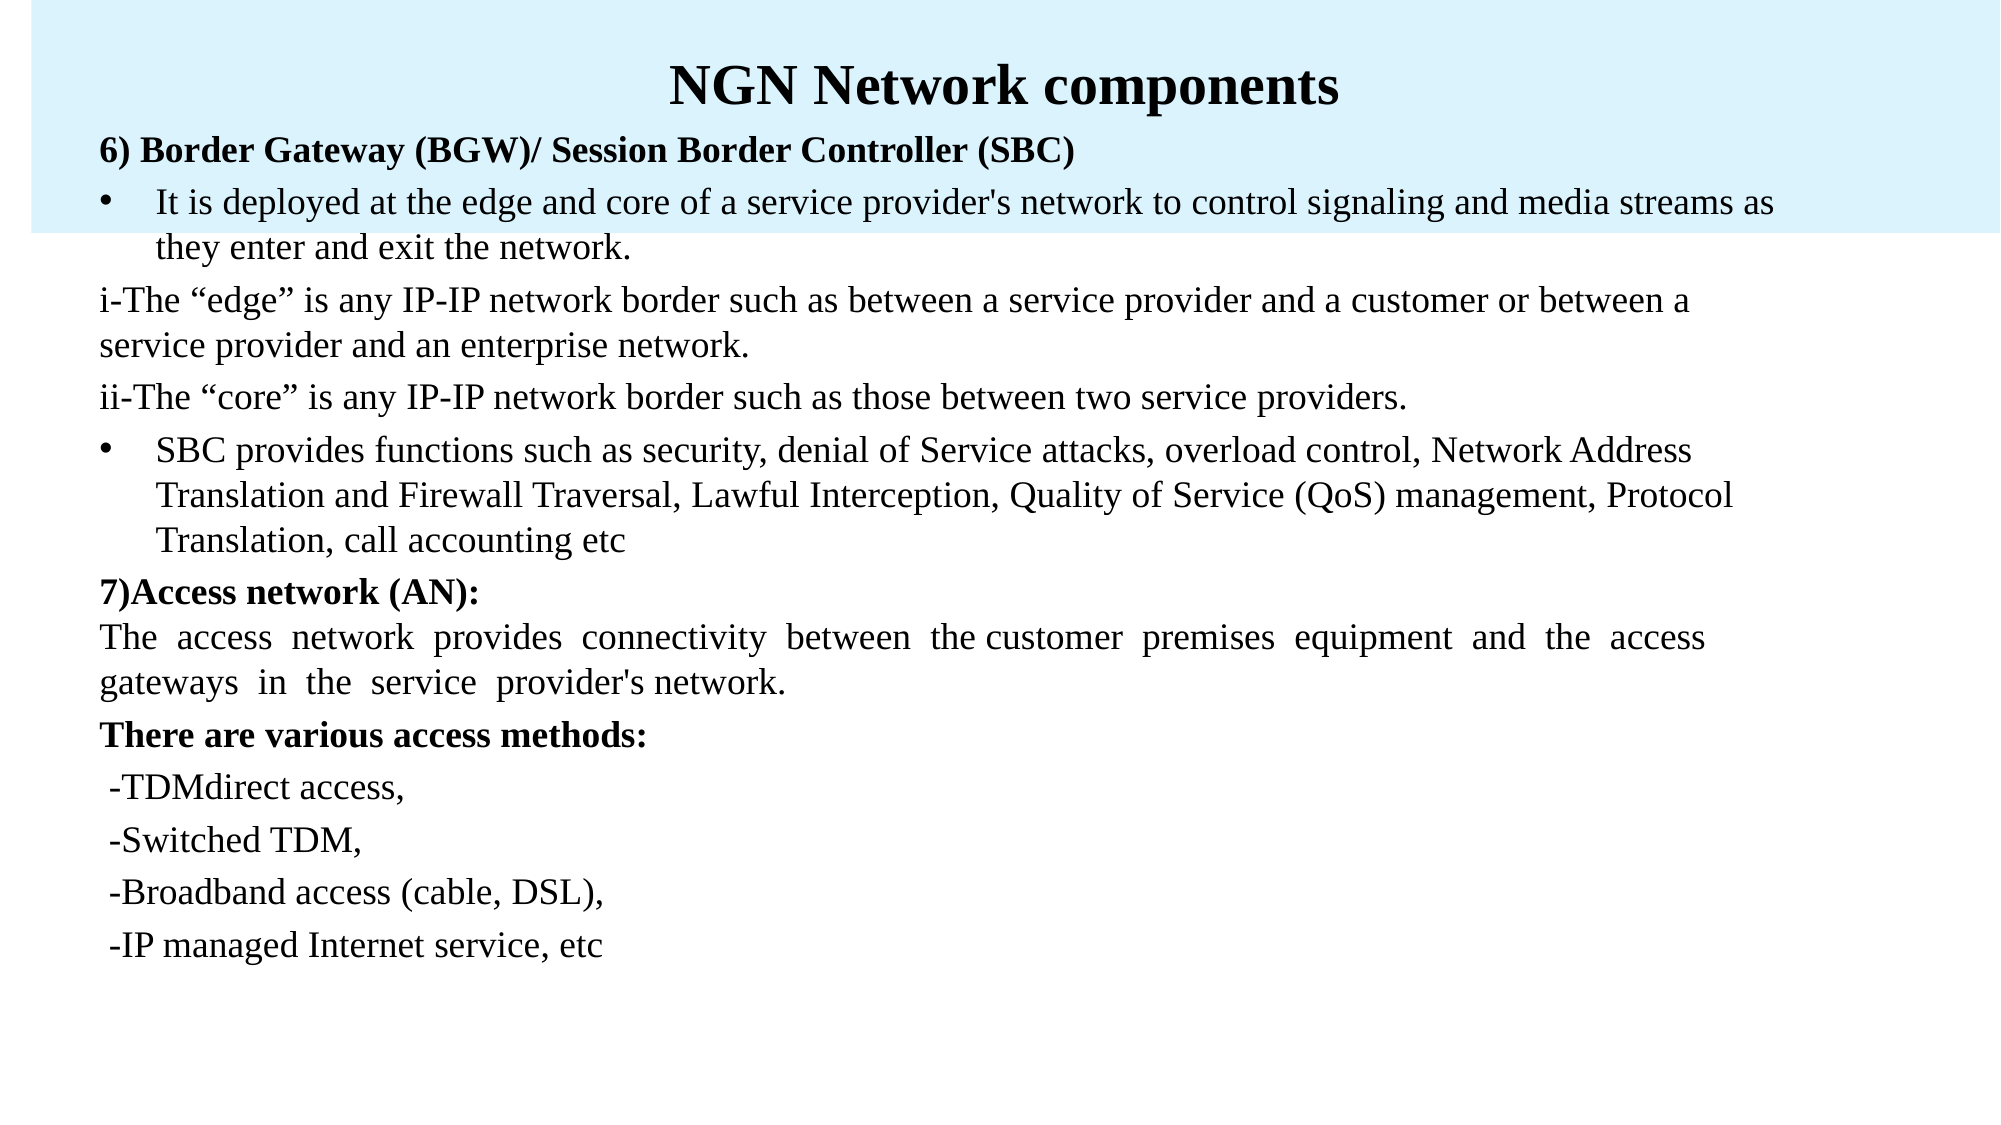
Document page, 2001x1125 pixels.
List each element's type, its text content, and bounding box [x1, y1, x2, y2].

title NGN Network components [180, 47, 1830, 118]
text_box 6) Border Gateway (BGW)/ Session Border Controller (SBC) It is deployed at the edge and core of a service provider's network to control signaling and media streams as they enter and exit the network. i-The “edge” is any IP-IP network border such as between a service provider and a customer or between a service provider and an enterprise network. ii-The “core” is any IP-IP network border such as those between two service providers. SBC provides functions such as security, denial of Service attacks, overload control, Network Address Translation and Firewall Traversal, Lawful Interception, Quality of Service (QoS) management, Protocol Translation, call accounting etc 7)Access network (AN): The access network provides connectivity between the customer premises equipment and the access gateways in the service provider's network. There are various access methods: -TDMdirect access, -Switched TDM, -Broadband access (cable, DSL), -IP managed Internet service, etc [61, 117, 1820, 840]
